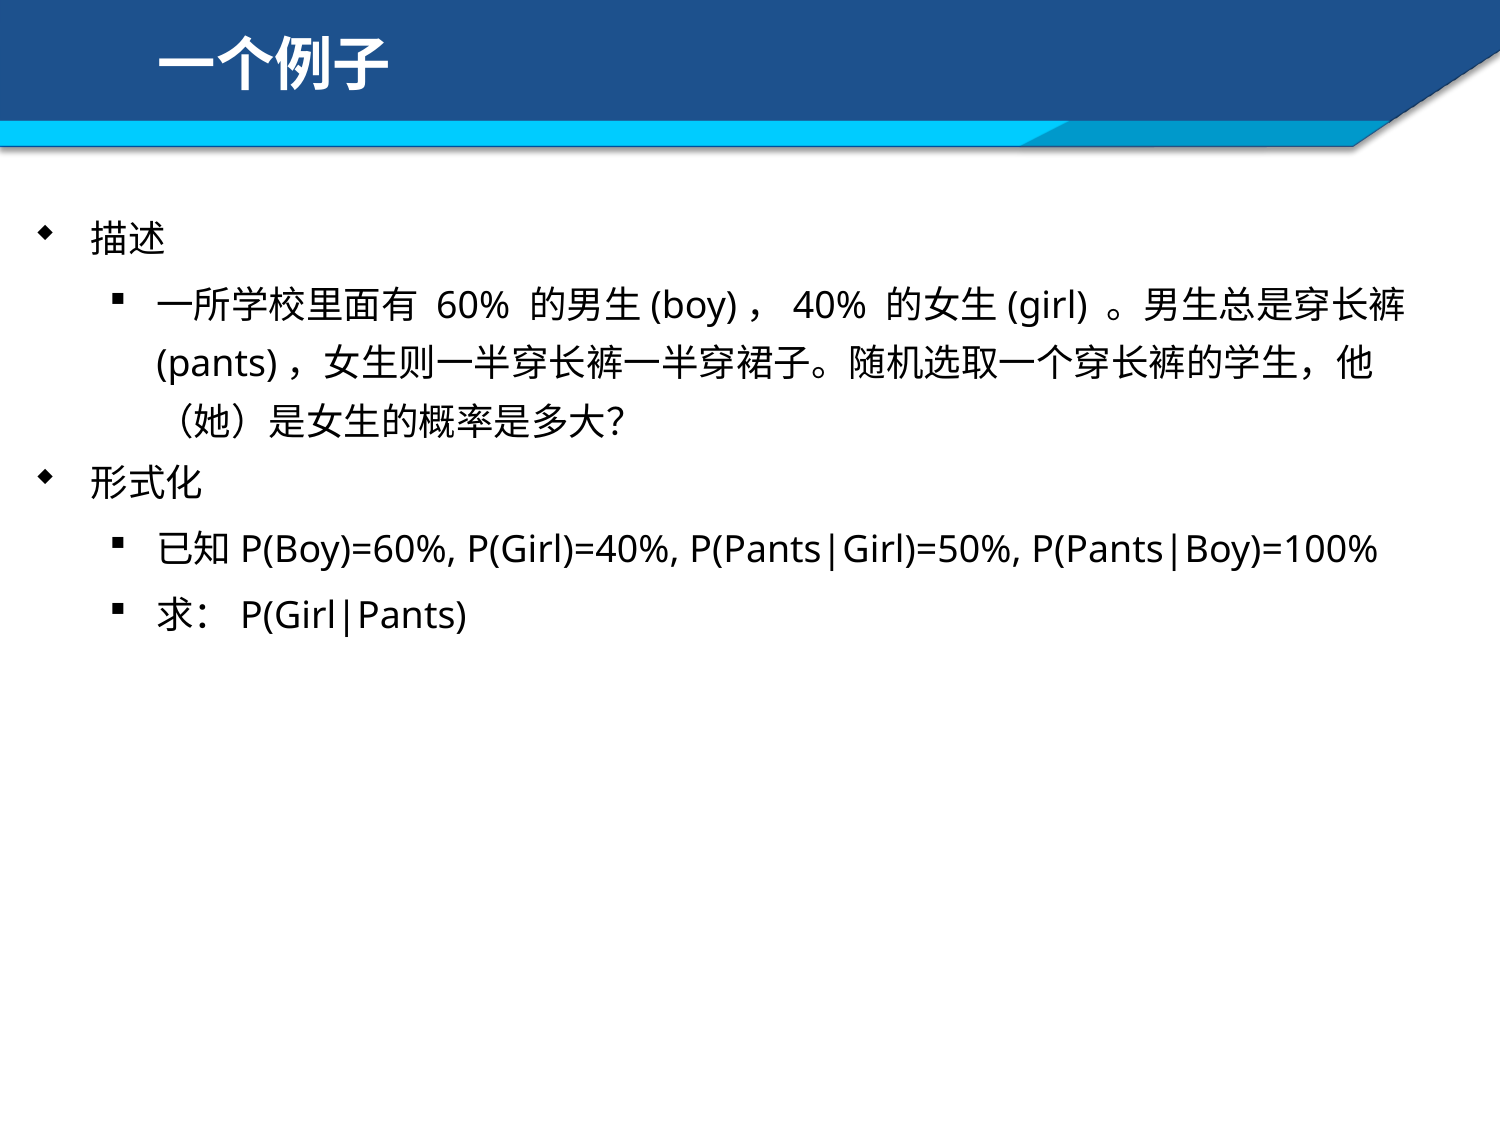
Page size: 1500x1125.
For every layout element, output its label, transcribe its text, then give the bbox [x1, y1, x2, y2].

list 描述 一所学校里面有 60% 的男生(boy)，40% 的女生(girl) 。男生总是穿长裤(pants)，女生则一半穿长裤一半穿裙子。随机选取一个穿长裤的学生，他（她）是女生的概率是多大？ 形式化 已知P(Boy)=60%, P(Girl)=40%, P(Pants|Girl)=50%, P(Pants|Boy)=100% 求：P(Girl|Pants) [19, 198, 1469, 1070]
picture [0, 0, 1500, 161]
title 一个例子 [142, 6, 1256, 119]
